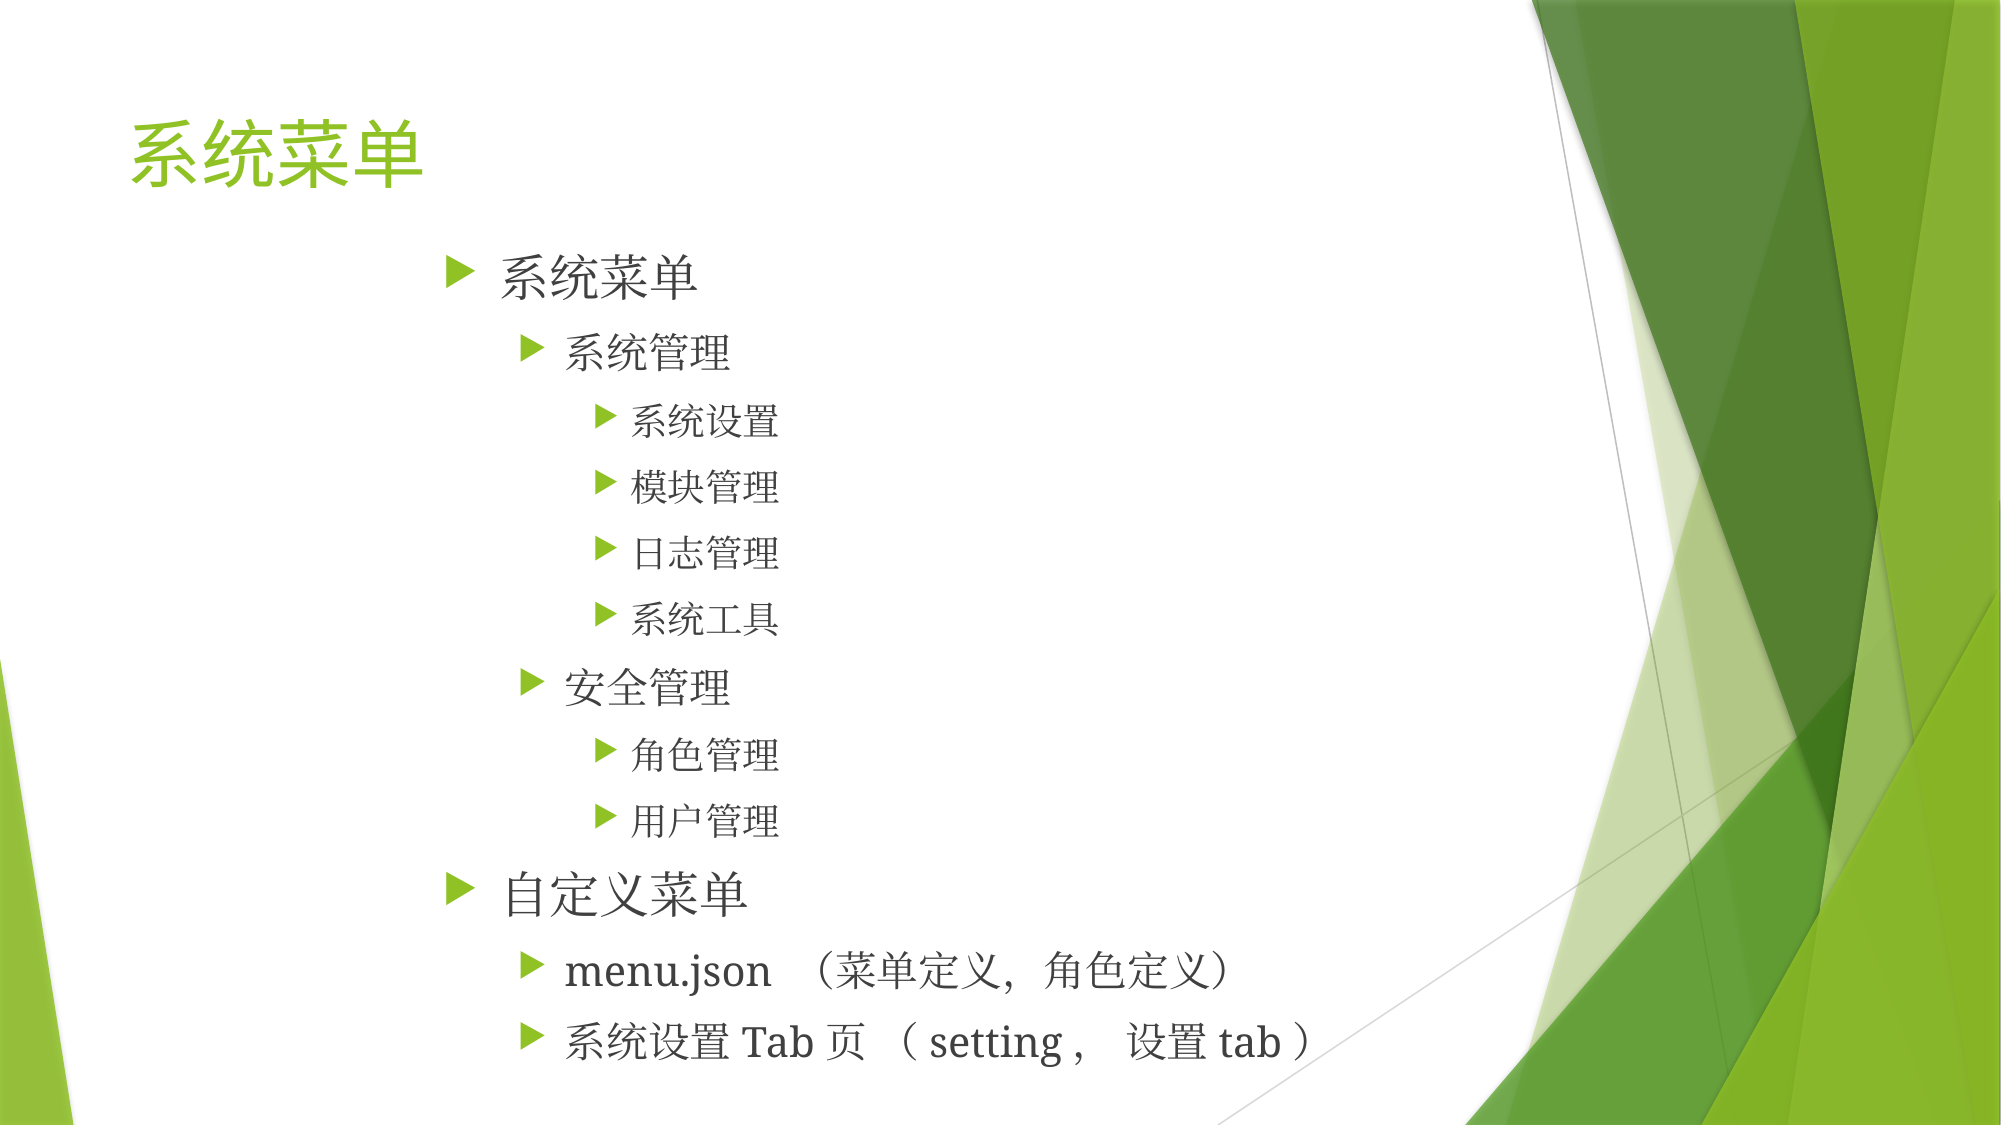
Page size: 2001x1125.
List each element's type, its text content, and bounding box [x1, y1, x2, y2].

title 系统菜单 [111, 99, 1522, 317]
list 系统菜单 系统管理 系统设置 模块管理 日志管理 系统工具 安全管理 角色管理 用户管理 自定义菜单 menu.json （菜单定义，角色定义） 系统设置Tab页 （setting， 设置tab） [427, 238, 1838, 1092]
